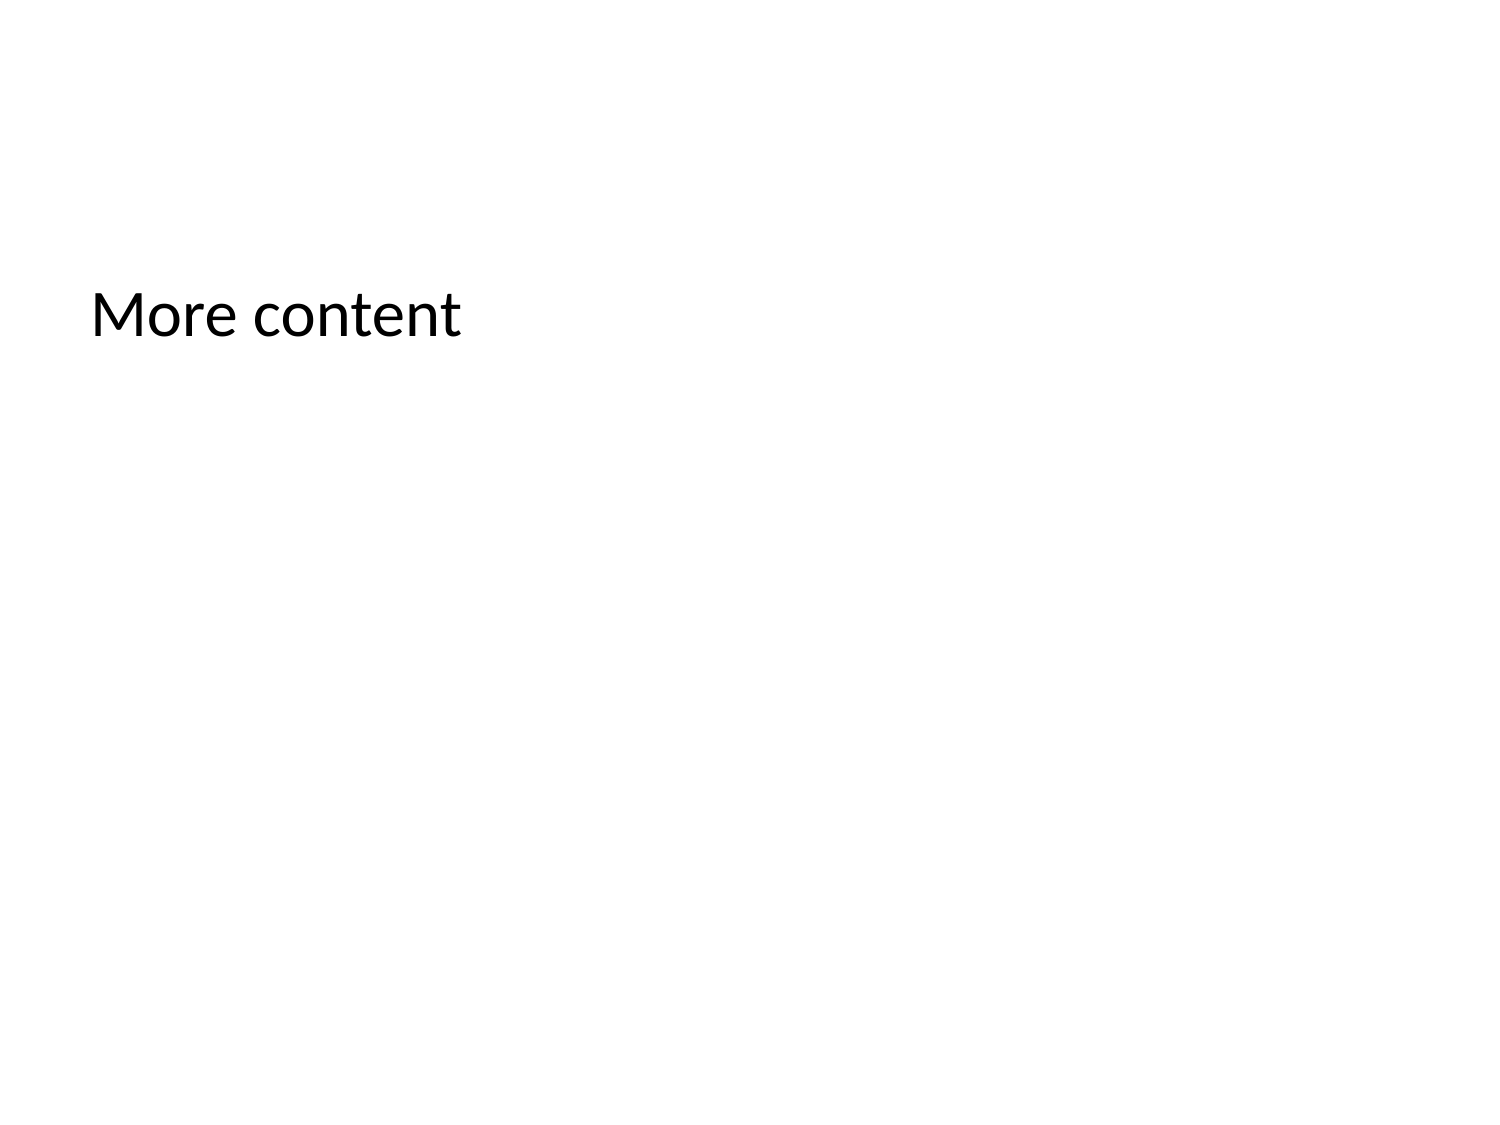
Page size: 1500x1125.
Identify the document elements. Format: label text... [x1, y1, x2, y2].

list More content [75, 262, 1425, 1005]
